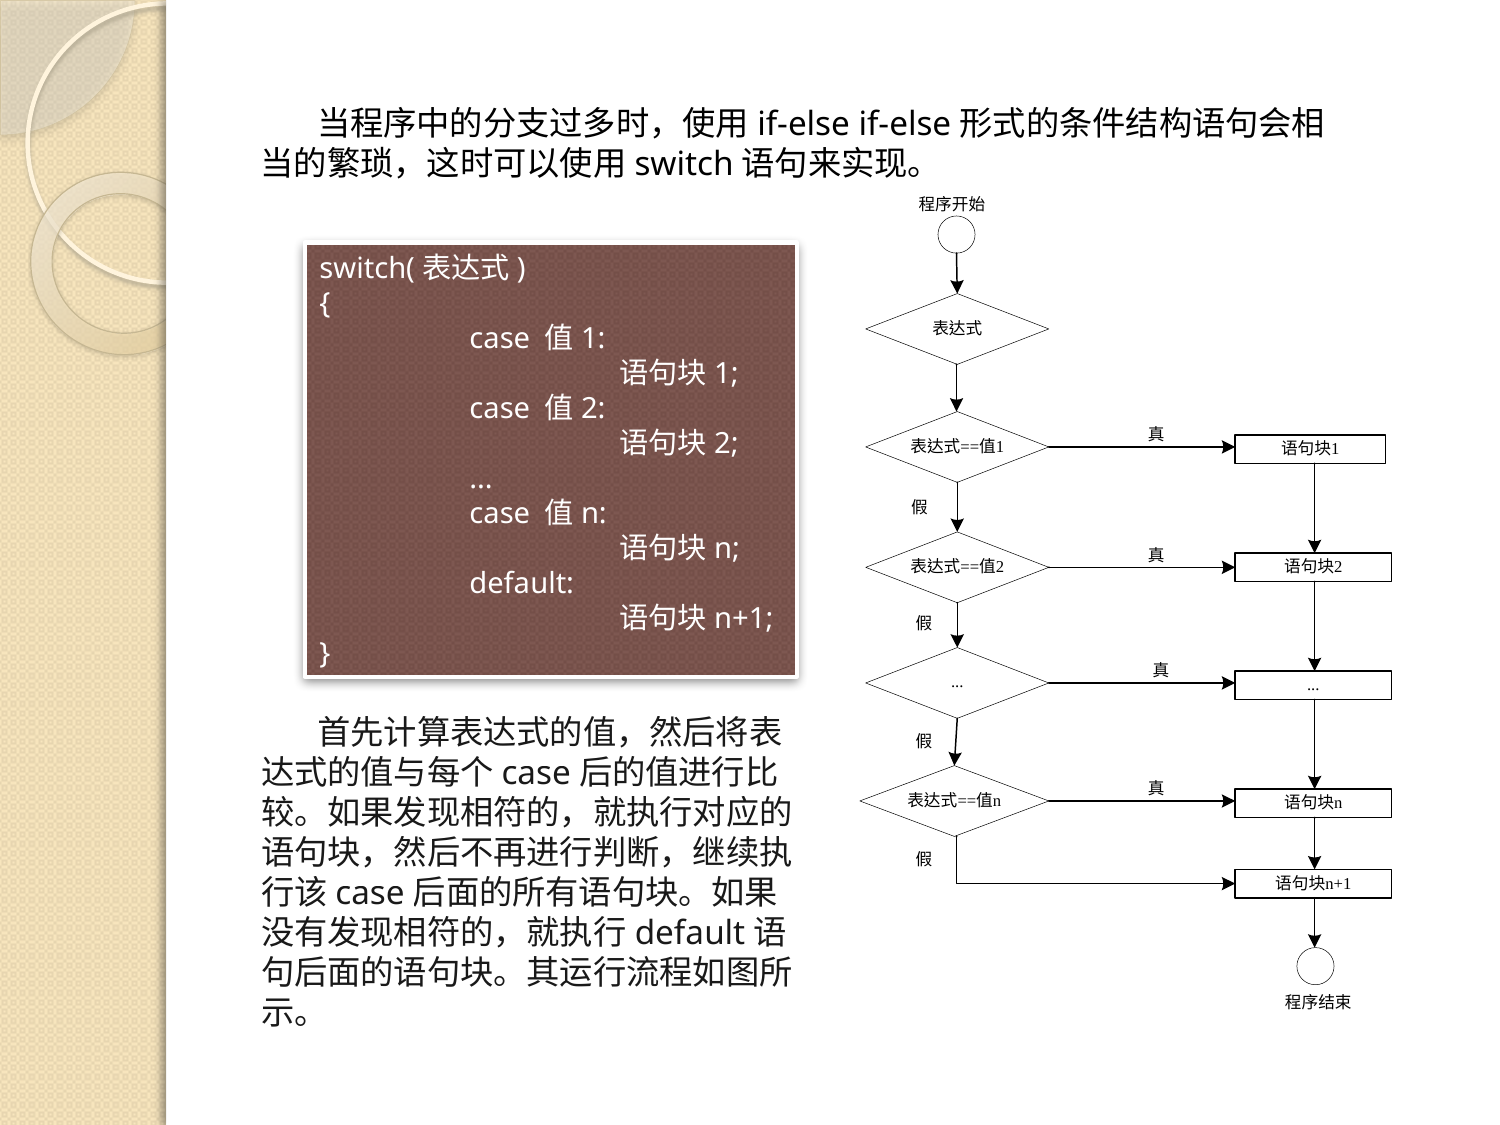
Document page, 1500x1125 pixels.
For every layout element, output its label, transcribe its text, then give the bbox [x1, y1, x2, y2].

list 当程序中的分支过多时，使用if-else if-else形式的条件结构语句会相当的繁琐，这时可以使用switch语句来实现。 [246, 94, 1348, 189]
text_box 首先计算表达式的值，然后将表达式的值与每个case后的值进行比较。如果发现相符的，就执行对应的语句块，然后不再进行判断，继续执行该case后面的所有语句块。如果没有发现相符的，就执行default语句后面的语句块。其运行流程如图所示。 [246, 703, 821, 1032]
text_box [855, 175, 1415, 1033]
text_box switch(表达式) { case 值1: 语句块1; case 值2: 语句块2; ... case 值n: 语句块n; default: 语句块n+1; } [303, 240, 799, 679]
